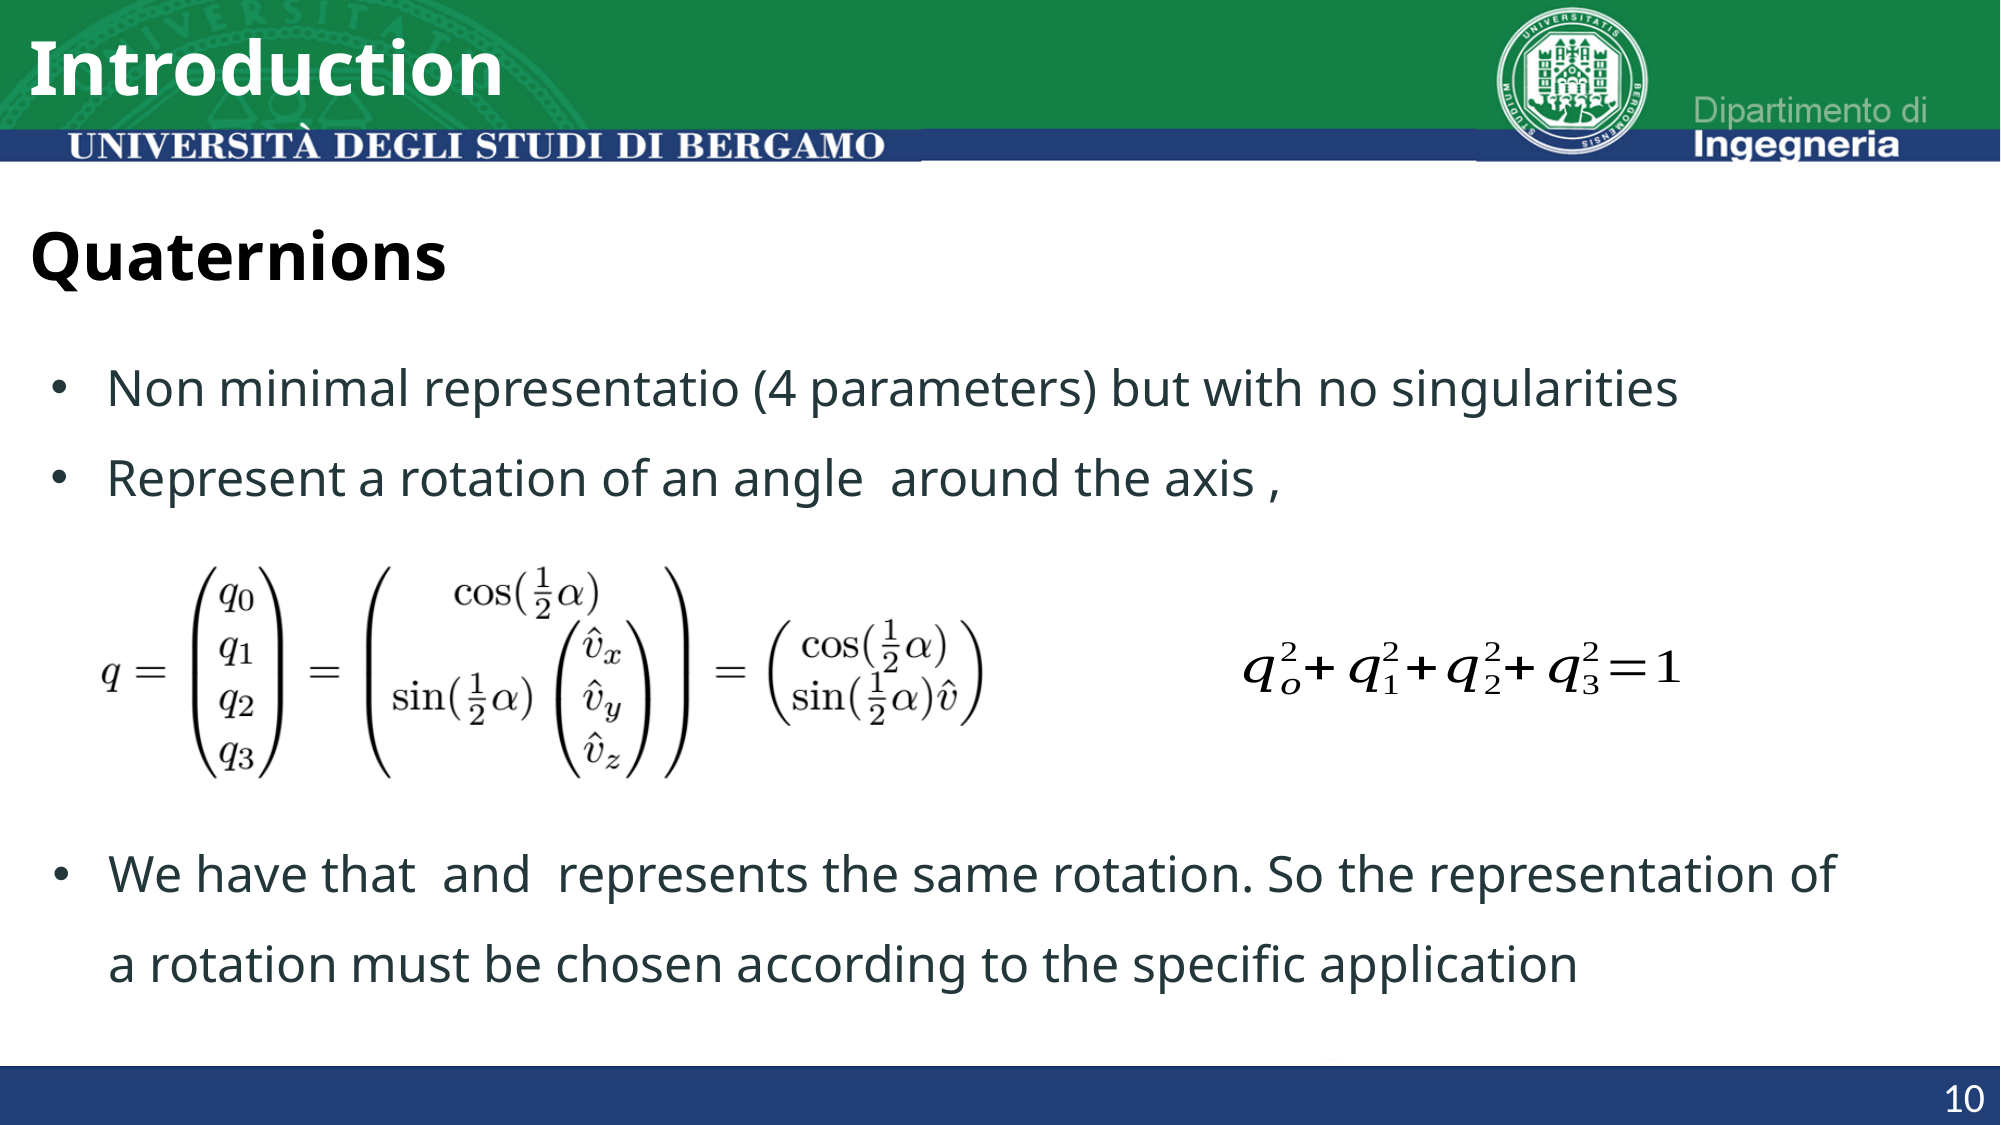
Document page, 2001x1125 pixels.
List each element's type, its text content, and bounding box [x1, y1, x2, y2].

picture [0, 0, 2001, 1125]
title Introduction [0, 0, 1461, 130]
slide_number 10 [1655, 1065, 2000, 1125]
text_box Quaternions [0, 184, 1339, 324]
